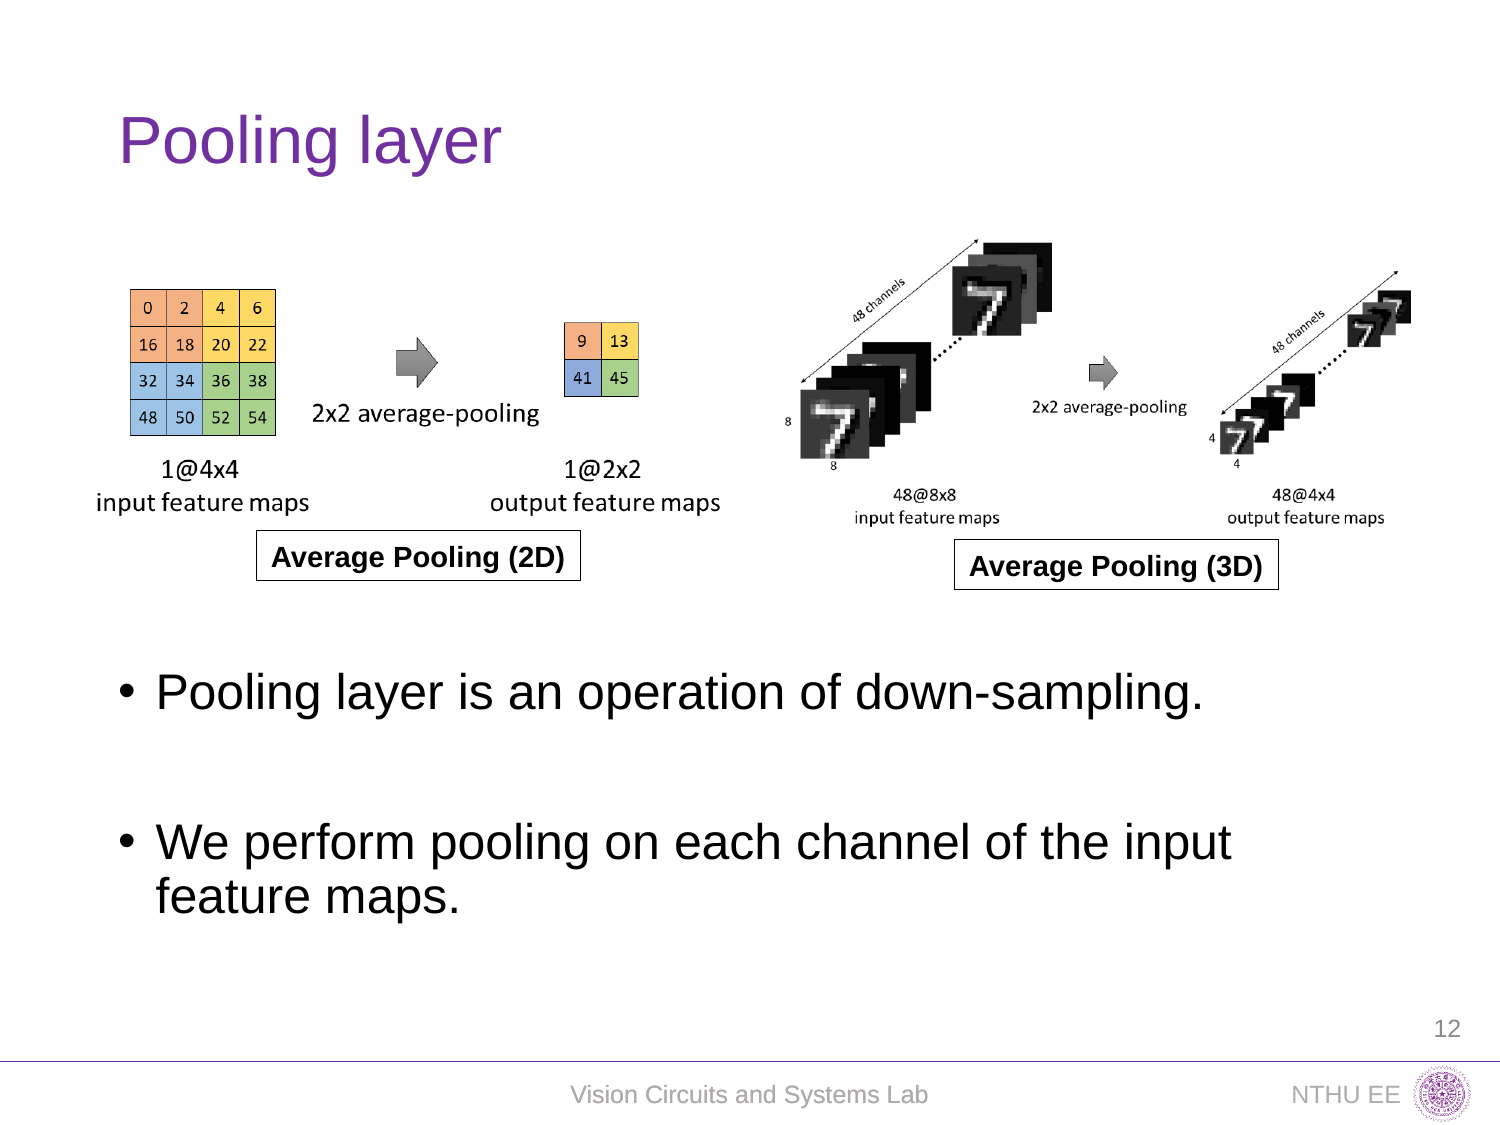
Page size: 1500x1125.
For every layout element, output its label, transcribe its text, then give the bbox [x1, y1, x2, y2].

slide_number 12 [1139, 997, 1477, 1058]
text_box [776, 234, 1411, 590]
list Pooling layer is an operation of down-sampling. We perform pooling on each channel of the input feature maps. [103, 658, 1397, 1014]
picture [1412, 1065, 1471, 1122]
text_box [78, 289, 738, 582]
title Pooling layer [103, 42, 1397, 242]
